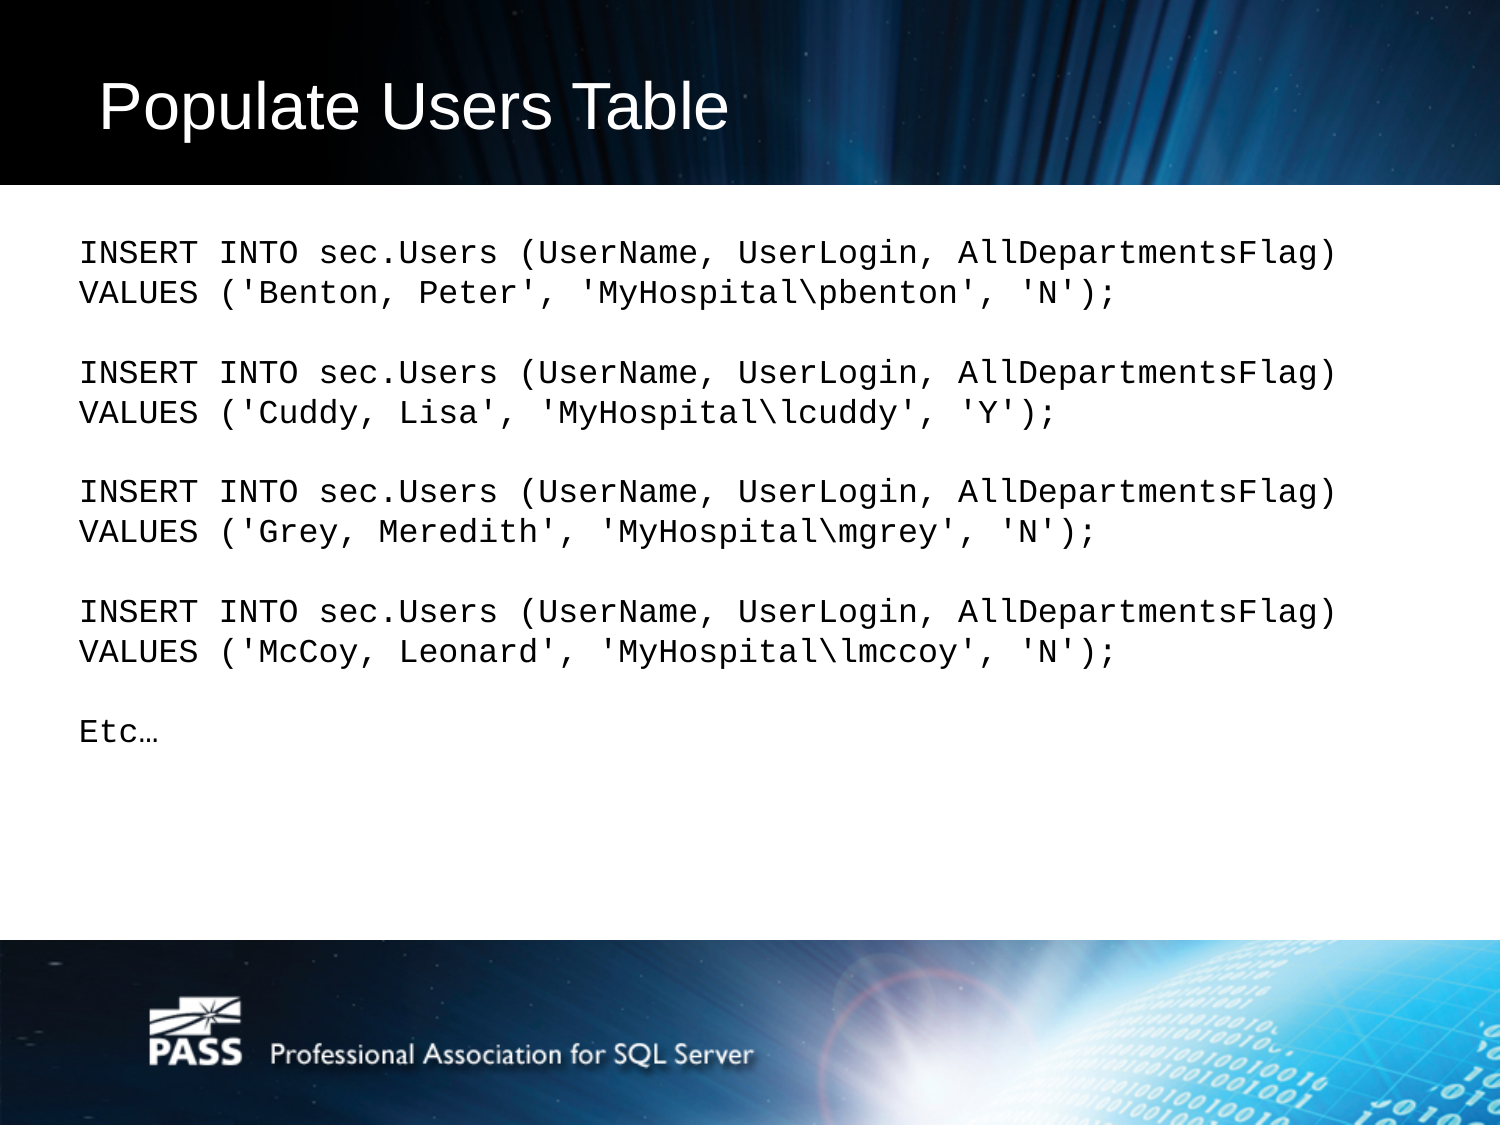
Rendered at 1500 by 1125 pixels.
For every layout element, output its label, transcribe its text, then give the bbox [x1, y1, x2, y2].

list INSERT INTO sec.Users (UserName, UserLogin, AllDepartmentsFlag) VALUES ('Benton, Peter', 'MyHospital\pbenton', 'N'); INSERT INTO sec.Users (UserName, UserLogin, AllDepartmentsFlag) VALUES ('Cuddy, Lisa', 'MyHospital\lcuddy', 'Y'); INSERT INTO sec.Users (UserName, UserLogin, AllDepartmentsFlag) VALUES ('Grey, Meredith', 'MyHospital\mgrey', 'N'); INSERT INTO sec.Users (UserName, UserLogin, AllDepartmentsFlag) VALUES ('McCoy, Leonard', 'MyHospital\lmccoy', 'N'); Etc… [64, 222, 1482, 944]
title Populate Users Table [84, 9, 1482, 197]
picture [0, 0, 1500, 185]
picture [0, 940, 1500, 1125]
